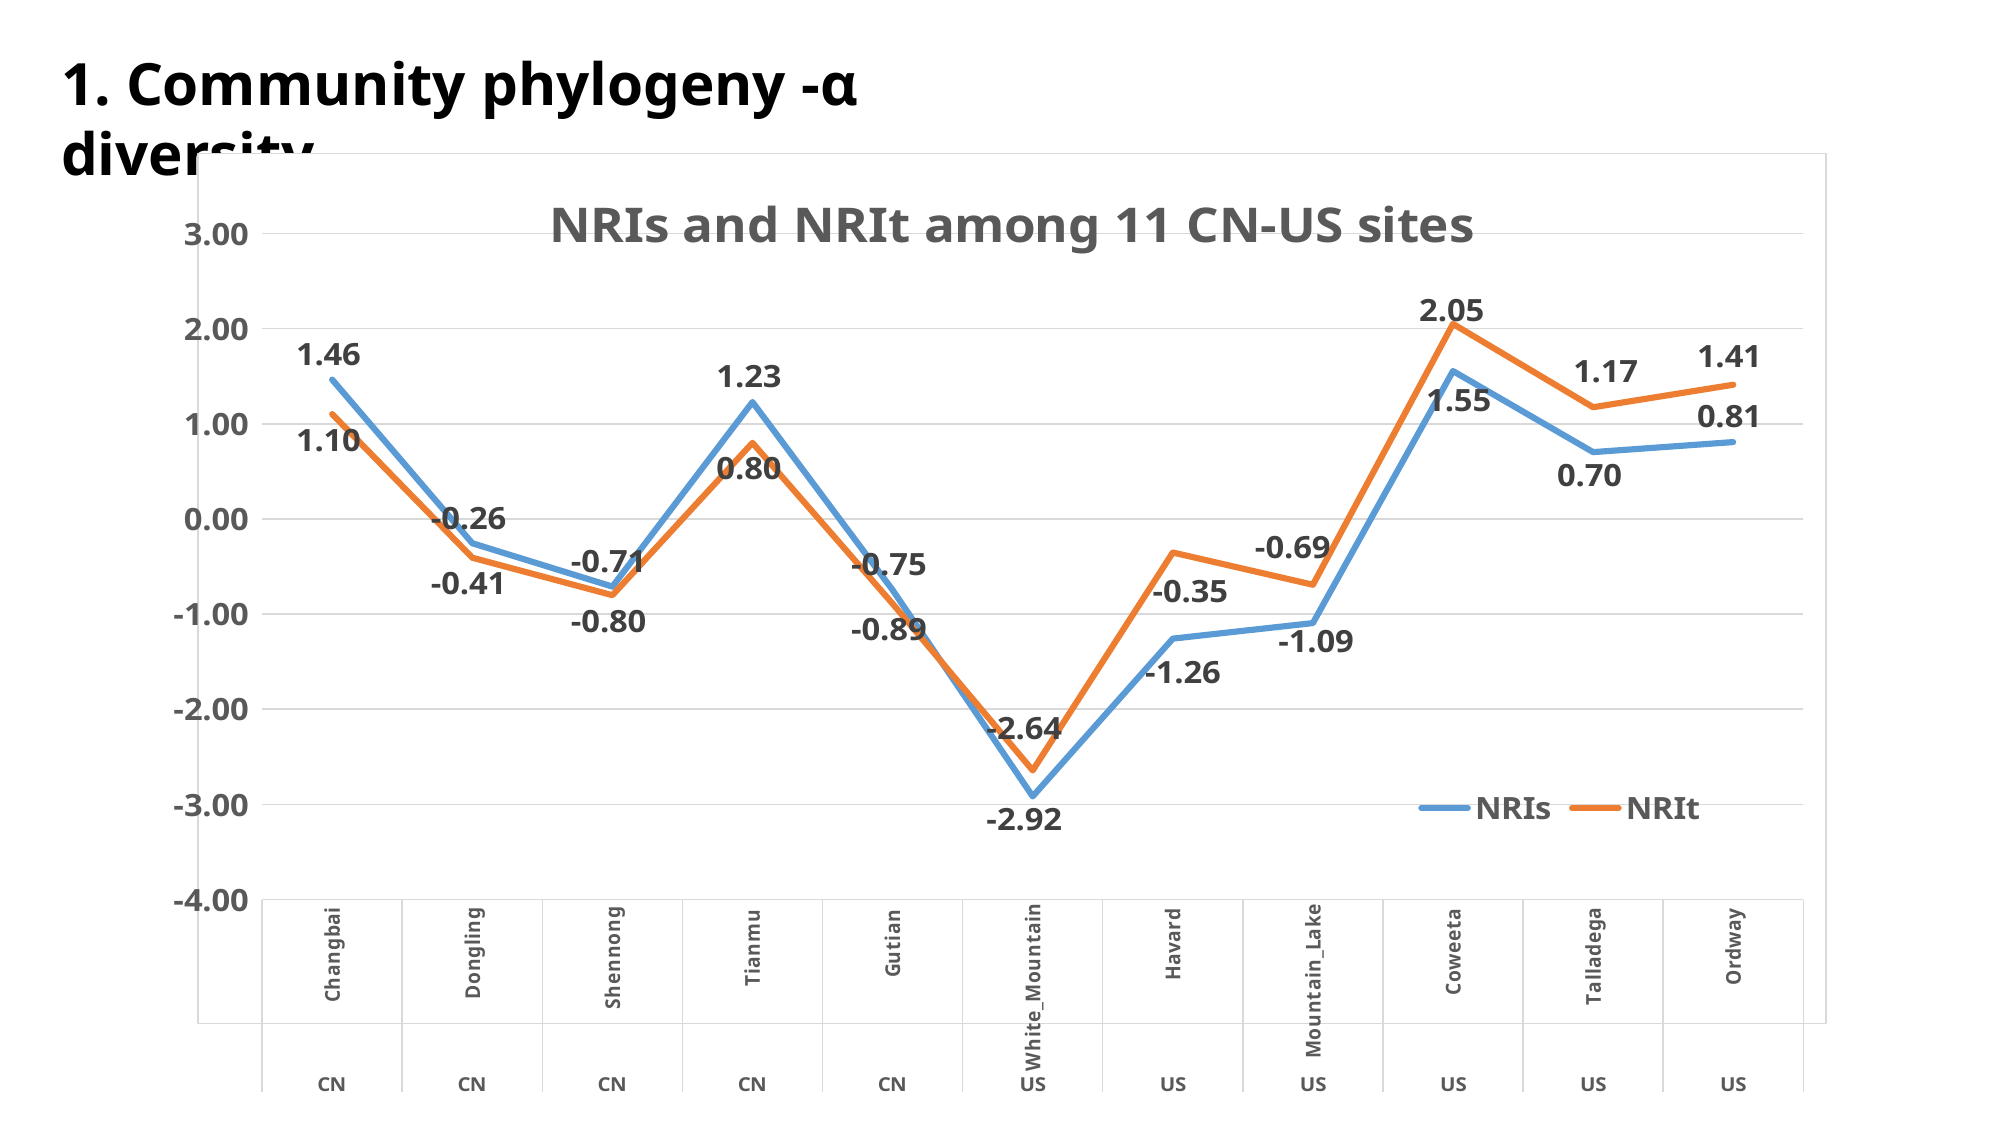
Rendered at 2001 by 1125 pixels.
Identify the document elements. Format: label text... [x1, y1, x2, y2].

text_box 1. Community phylogeny -α diversity [46, 39, 986, 265]
chart [173, 152, 1827, 1098]
